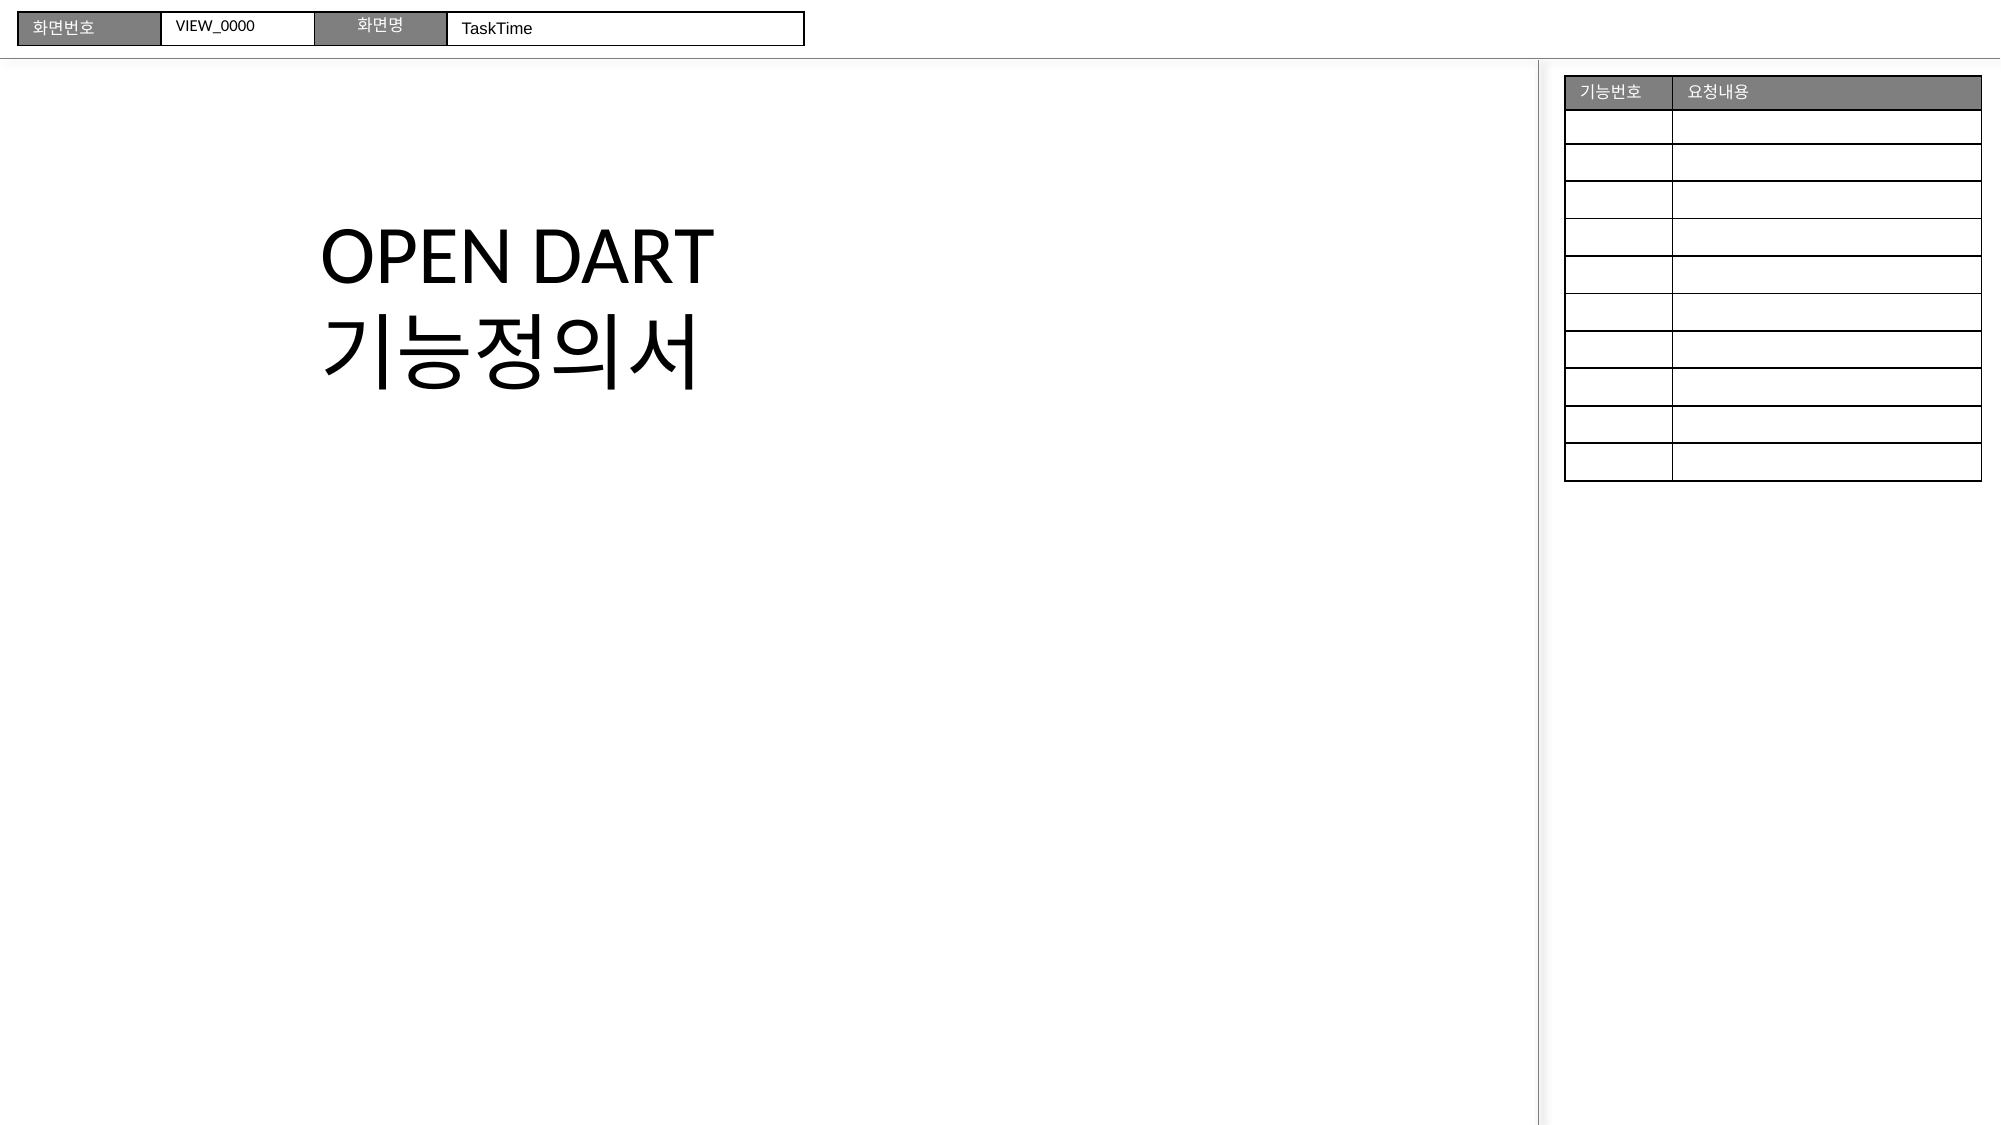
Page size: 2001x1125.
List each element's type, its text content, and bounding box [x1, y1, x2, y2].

table_header 기능번호 [1566, 77, 1672, 109]
table_cell [1566, 369, 1672, 405]
table_cell [1673, 444, 1981, 480]
table_cell [1566, 294, 1672, 330]
table_cell [1566, 407, 1672, 442]
table_cell [1673, 369, 1981, 405]
table_cell [1673, 257, 1981, 293]
table_header TaskTime [448, 13, 803, 45]
table_cell [1673, 182, 1981, 218]
table_cell [1673, 332, 1981, 367]
table_cell [1566, 444, 1672, 480]
table_header 화면번호 [19, 13, 160, 45]
text_box OPEN DART 기능정의서 [314, 194, 1136, 407]
table_cell [1673, 294, 1981, 330]
table_cell [1566, 145, 1672, 180]
table_cell [1566, 111, 1672, 143]
table_cell [1566, 257, 1672, 293]
table_cell [1673, 219, 1981, 255]
table_header VIEW_0000 [162, 13, 314, 45]
table_header 화면명 [315, 13, 446, 45]
table_cell [1566, 219, 1672, 255]
table_cell [1673, 145, 1981, 180]
table_header 요청내용 [1673, 77, 1981, 109]
table_cell [1566, 332, 1672, 367]
table_cell [1566, 182, 1672, 218]
table_cell [1673, 407, 1981, 442]
table_cell [1673, 111, 1981, 143]
